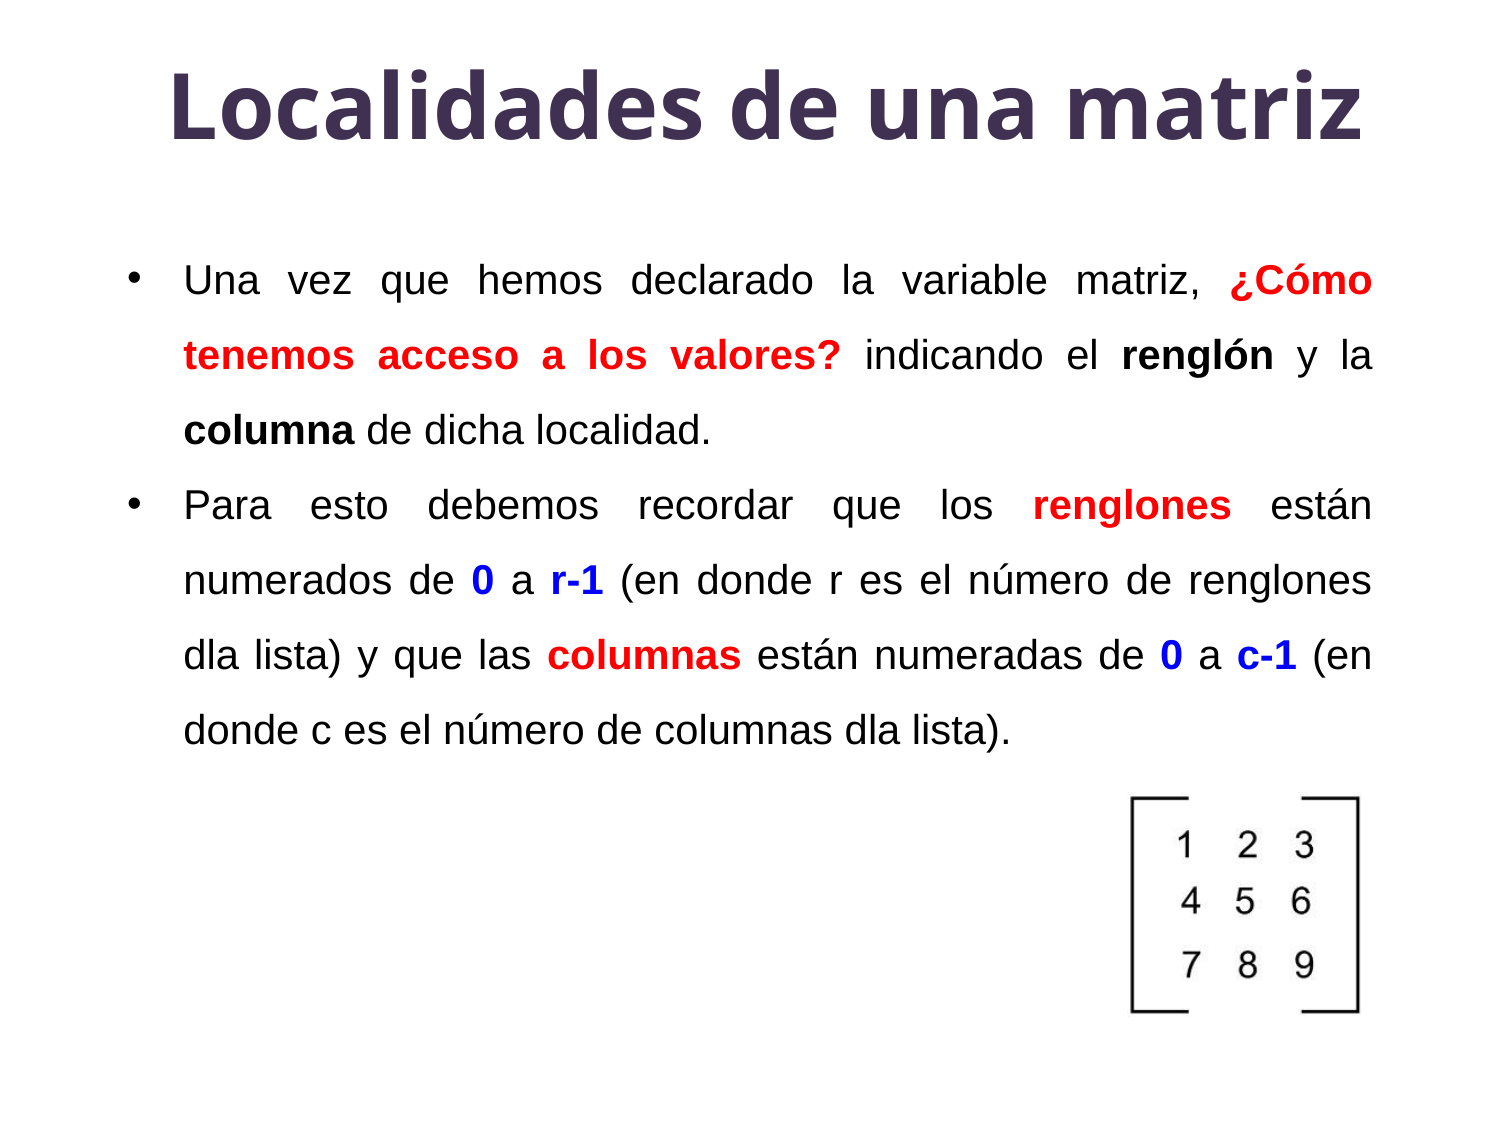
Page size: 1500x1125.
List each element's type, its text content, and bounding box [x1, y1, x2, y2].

title Localidades de una matriz [135, 8, 1395, 197]
list Una vez que hemos declarado la variable matriz, ¿Cómo tenemos acceso a los valores? indicando el renglón y la columna de dicha localidad. Para esto debemos recordar que los renglones están numerados de 0 a r-1 (en donde r es el número de renglones dla lista) y que las columnas están numeradas de 0 a c-1 (en donde c es el número de columnas dla lista). [112, 219, 1388, 858]
picture [1127, 792, 1365, 1018]
